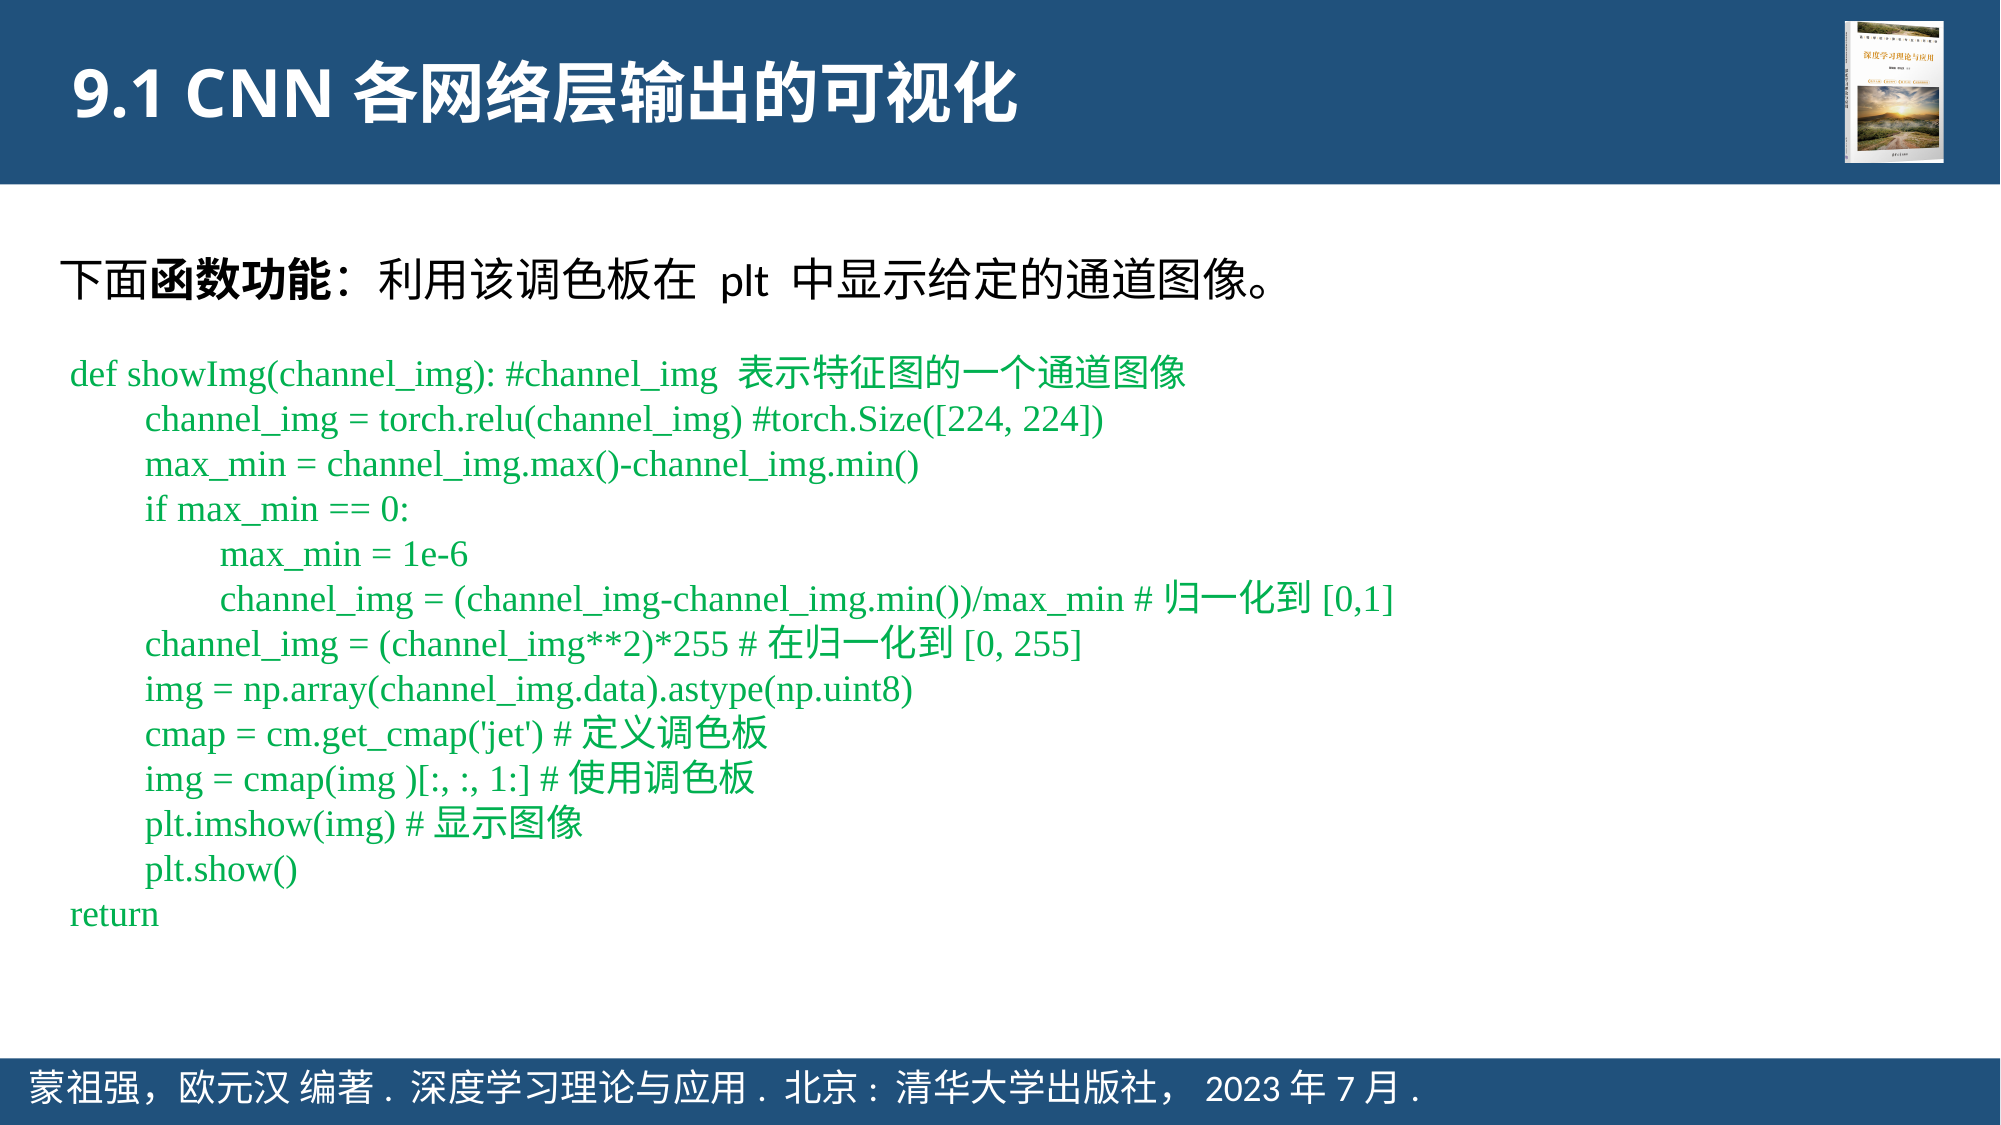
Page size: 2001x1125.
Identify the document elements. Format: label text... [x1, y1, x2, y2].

picture [1844, 21, 1944, 163]
text_box 下面函数功能：利用该调色板在 plt 中显示给定的通道图像。 [43, 243, 1578, 314]
text_box 9.1 CNN各网络层输出的可视化 [55, 42, 1555, 140]
text_box def showImg(channel_img): #channel_img 表示特征图的一个通道图像 channel_img = torch.relu(channel_img) #torch.Size([224, 224]) max_min = channel_img.max()-channel_img.min() if max_min == 0: max_min = 1e-6 channel_img = (channel_img-channel_img.min())/max_min #归一化到[0,1] channel_img = (channel_img**2)*255 #在归一化到[0, 255] img = np.array(channel_img.data).astype(np.uint8) cmap = cm.get_cmap('jet') #定义调色板 img = cmap(img )[:, :, 1:] #使用调色板 plt.imshow(img) #显示图像 plt.show() return [55, 341, 1696, 942]
